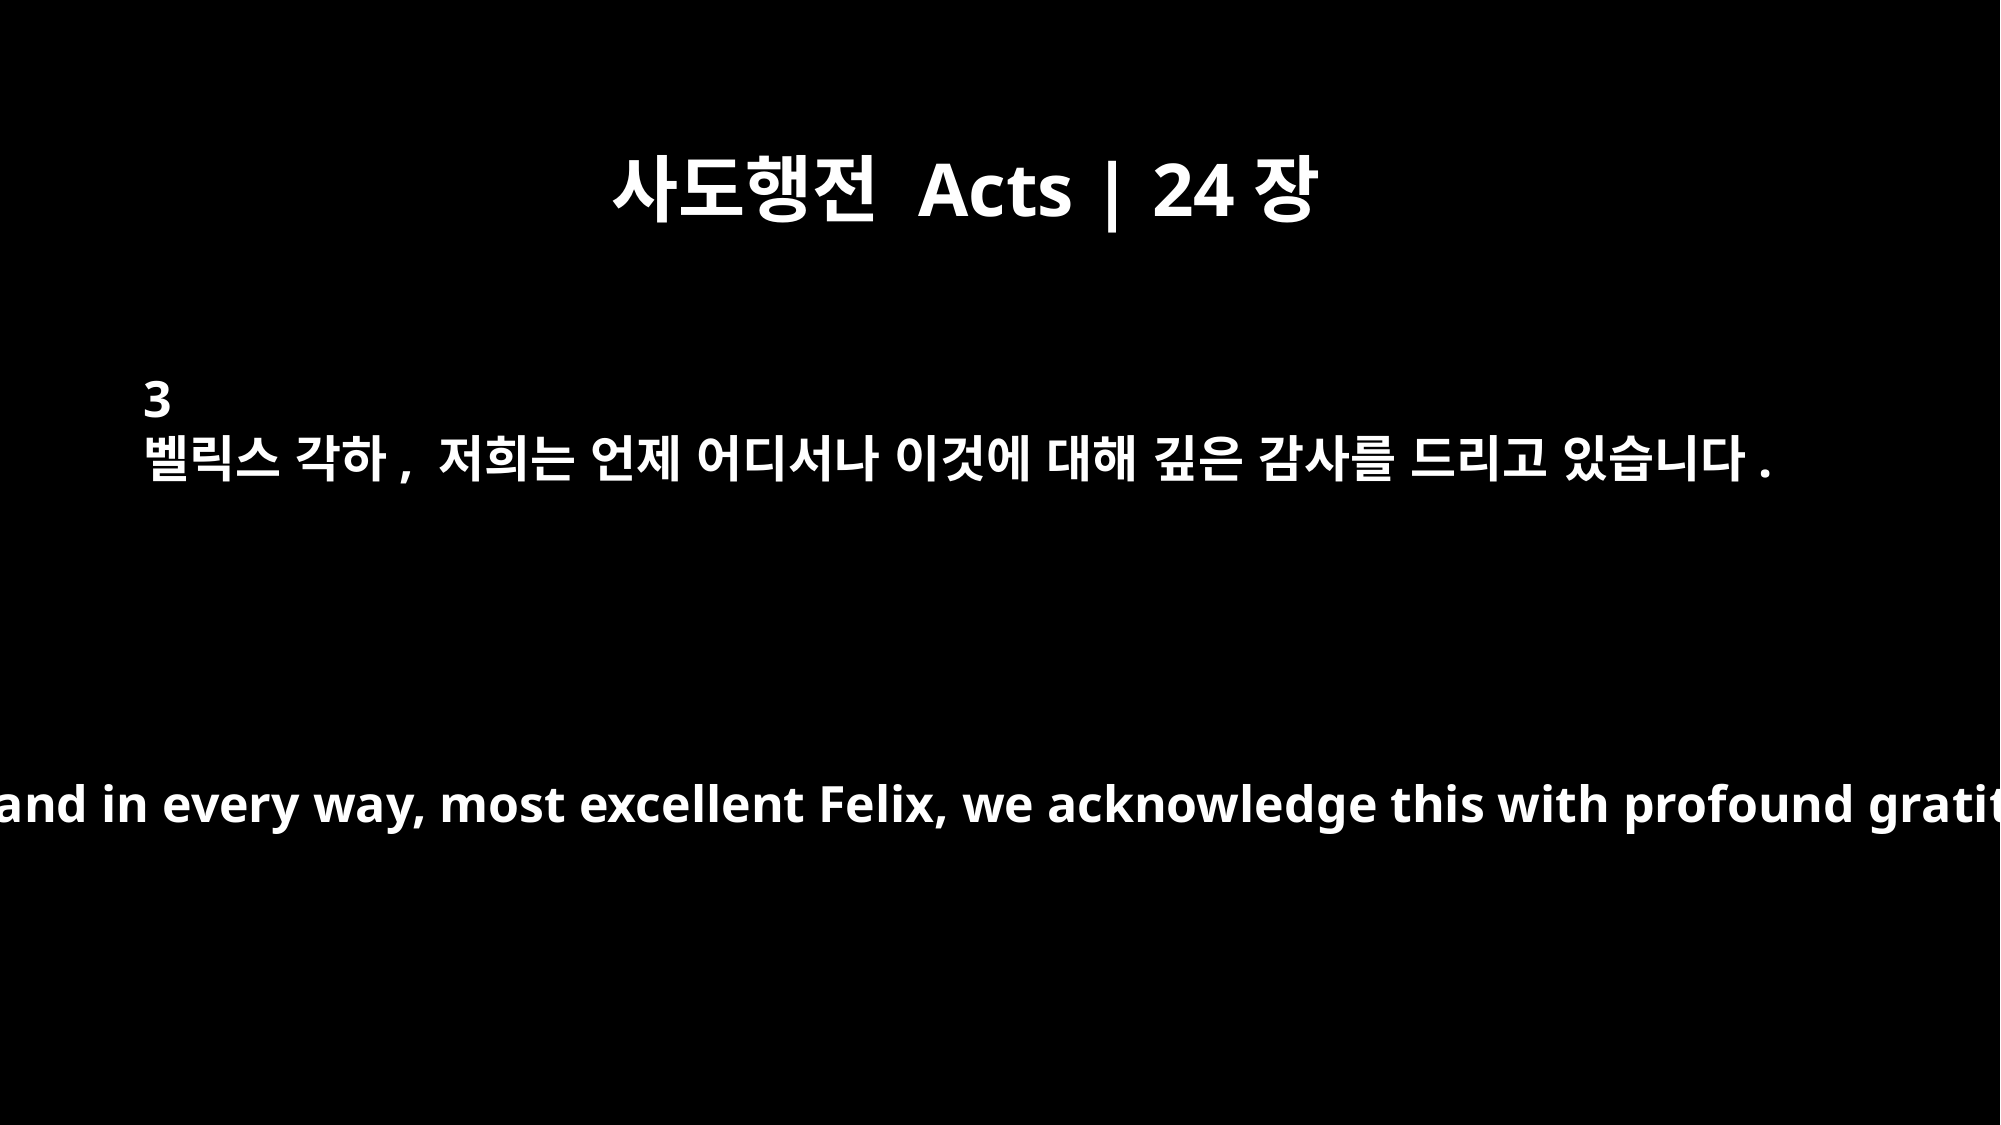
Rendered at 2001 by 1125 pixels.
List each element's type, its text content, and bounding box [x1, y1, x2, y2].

text_box 사도행전 Acts | 24장 [596, 136, 1336, 239]
text_box 3 벨릭스 각하, 저희는 언제 어디서나 이것에 대해 깊은 감사를 드리고 있습니다. [128, 359, 1789, 495]
text_box Everywhere and in every way, most excellent Felix, we acknowledge this with profound gratitude. [0, 764, 2000, 840]
